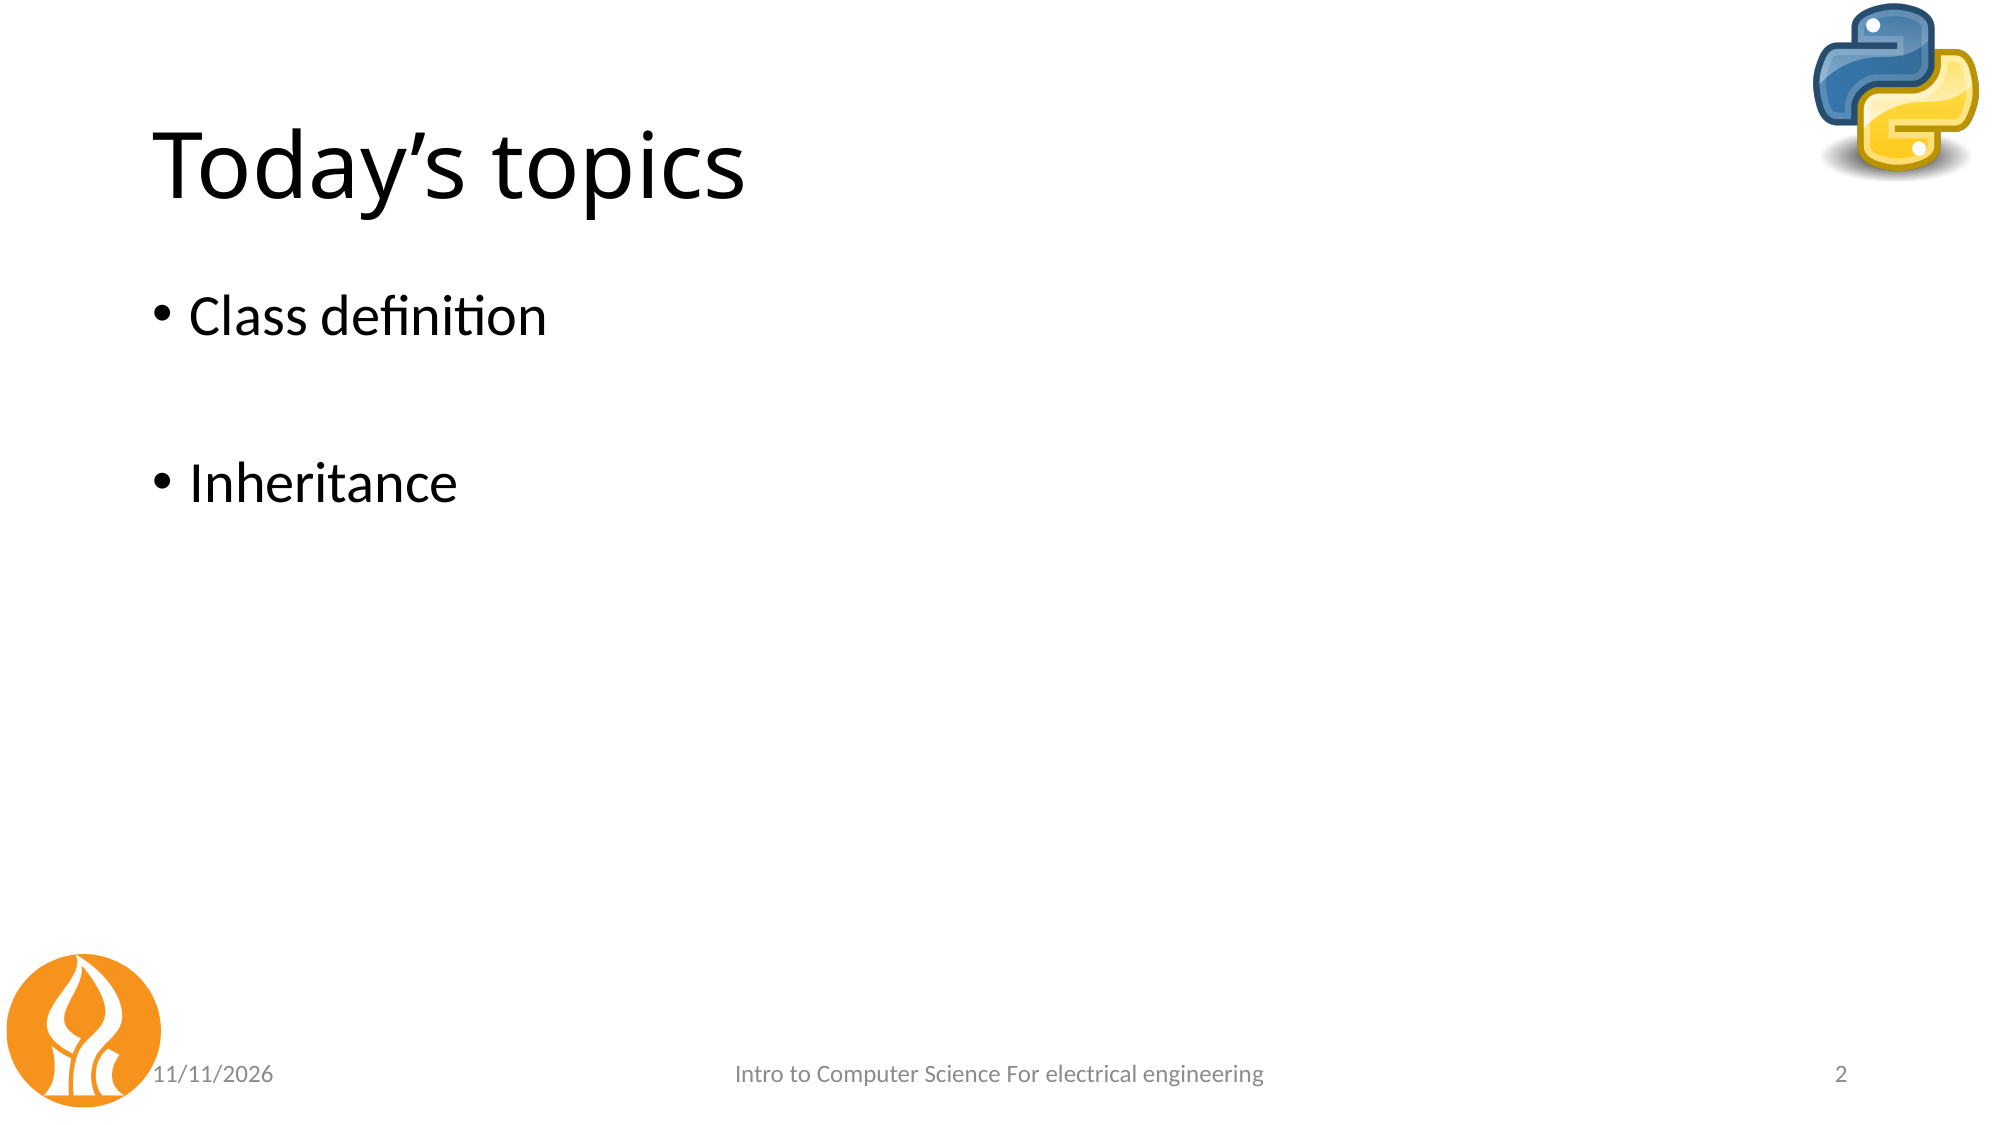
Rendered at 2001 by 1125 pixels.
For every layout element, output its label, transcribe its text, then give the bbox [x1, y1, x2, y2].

list Class definition Inheritance [137, 277, 1863, 992]
footer Intro to Computer Science For electrical engineering [662, 1042, 1338, 1103]
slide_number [137, 1042, 588, 1103]
picture [1, 948, 165, 1111]
title Today’s topics [137, 59, 1863, 277]
slide_number 2 [1412, 1042, 1863, 1103]
picture [1802, 0, 1990, 187]
